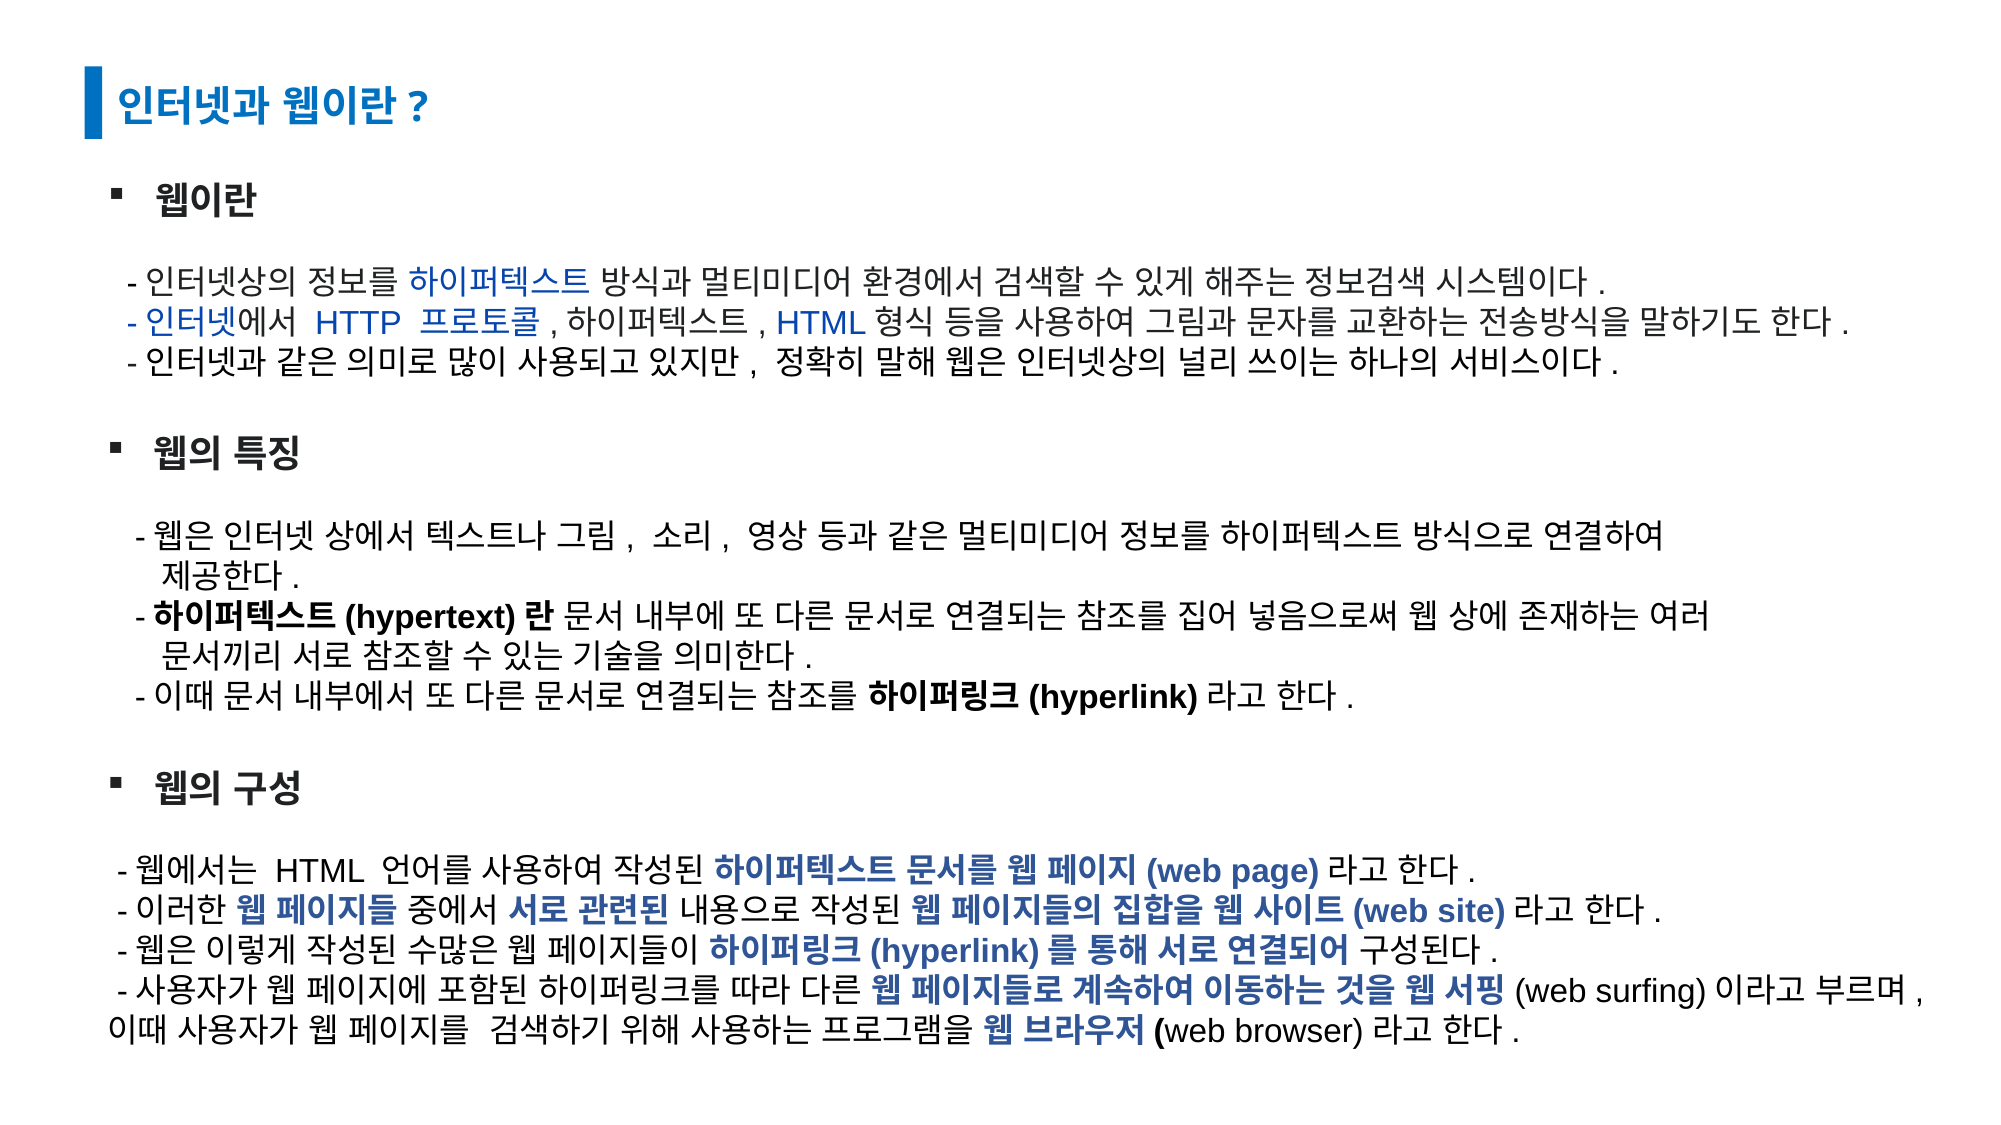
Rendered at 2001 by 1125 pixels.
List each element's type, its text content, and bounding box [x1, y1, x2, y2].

text_box 웹의 구성 -웹에서는 HTML 언어를 사용하여 작성된 하이퍼텍스트 문서를 웹 페이지(web page)라고 한다. -이러한 웹 페이지들 중에서 서로 관련된 내용으로 작성된 웹 페이지들의 집합을 웹 사이트(web site)라고 한다. -웹은 이렇게 작성된 수많은 웹 페이지들이 하이퍼링크(hyperlink)를 통해 서로 연결되어 구성된다. -사용자가 웹 페이지에 포함된 하이퍼링크를 따라 다른 웹 페이지들로 계속하여 이동하는 것을 웹 서핑(web surfing)이라고 부르며, 이때 사용자가 웹 페이지를 검색하기 위해 사용하는 프로그램을 웹 브라우저(web browser)라고 한다. [92, 757, 1942, 1057]
text_box 웹이란 -인터넷상의 정보를 하이퍼텍스트 방식과 멀티미디어 환경에서 검색할 수 있게 해주는 정보검색 시스템이다. -인터넷에서 HTTP 프로토콜,하이퍼텍스트, HTML형식 등을 사용하여 그림과 문자를 교환하는 전송방식을 말하기도 한다. -인터넷과 같은 의미로 많이 사용되고 있지만, 정확히 말해 웹은 인터넷상의 널리 쓰이는 하나의 서비스이다. [93, 169, 1942, 389]
text_box 웹의 특징 -웹은 인터넷 상에서 텍스트나 그림, 소리, 영상 등과 같은 멀티미디어 정보를 하이퍼텍스트 방식으로 연결하여 제공한다. -하이퍼텍스트(hypertext)란 문서 내부에 또 다른 문서로 연결되는 참조를 집어 넣음으로써 웹 상에 존재하는 여러 문서끼리 서로 참조할 수 있는 기술을 의미한다. -이때 문서 내부에서 또 다른 문서로 연결되는 참조를 하이퍼링크(hyperlink)라고 한다. [92, 422, 1941, 723]
text_box [83, 65, 103, 140]
text_box 인터넷과 웹이란? [102, 66, 569, 139]
